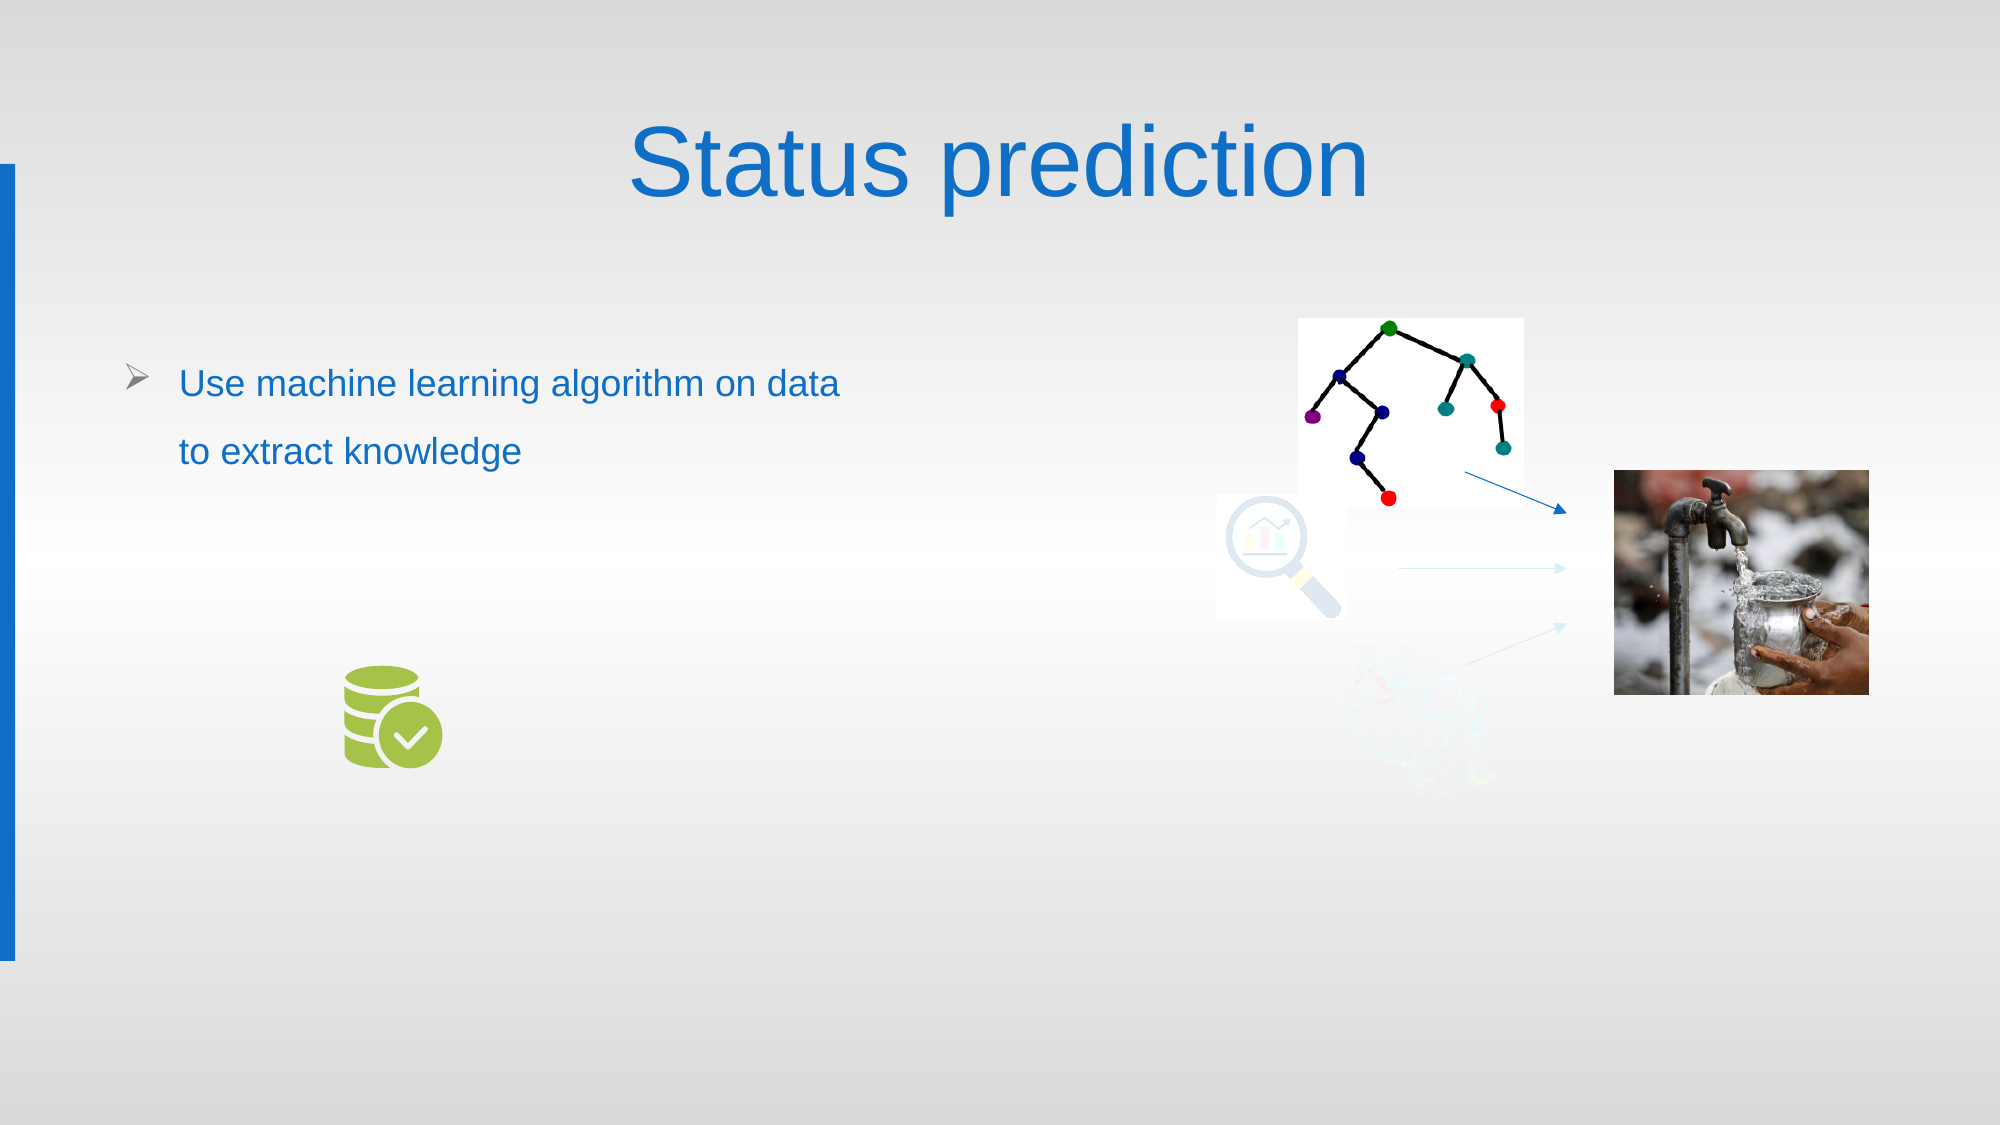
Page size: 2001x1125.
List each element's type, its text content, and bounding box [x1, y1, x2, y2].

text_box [1217, 318, 1869, 807]
text_box [0, 163, 16, 962]
text_box Use machine learning algorithm on data to extract knowledge [108, 329, 863, 480]
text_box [344, 665, 443, 769]
text_box Status prediction [538, 55, 1462, 273]
